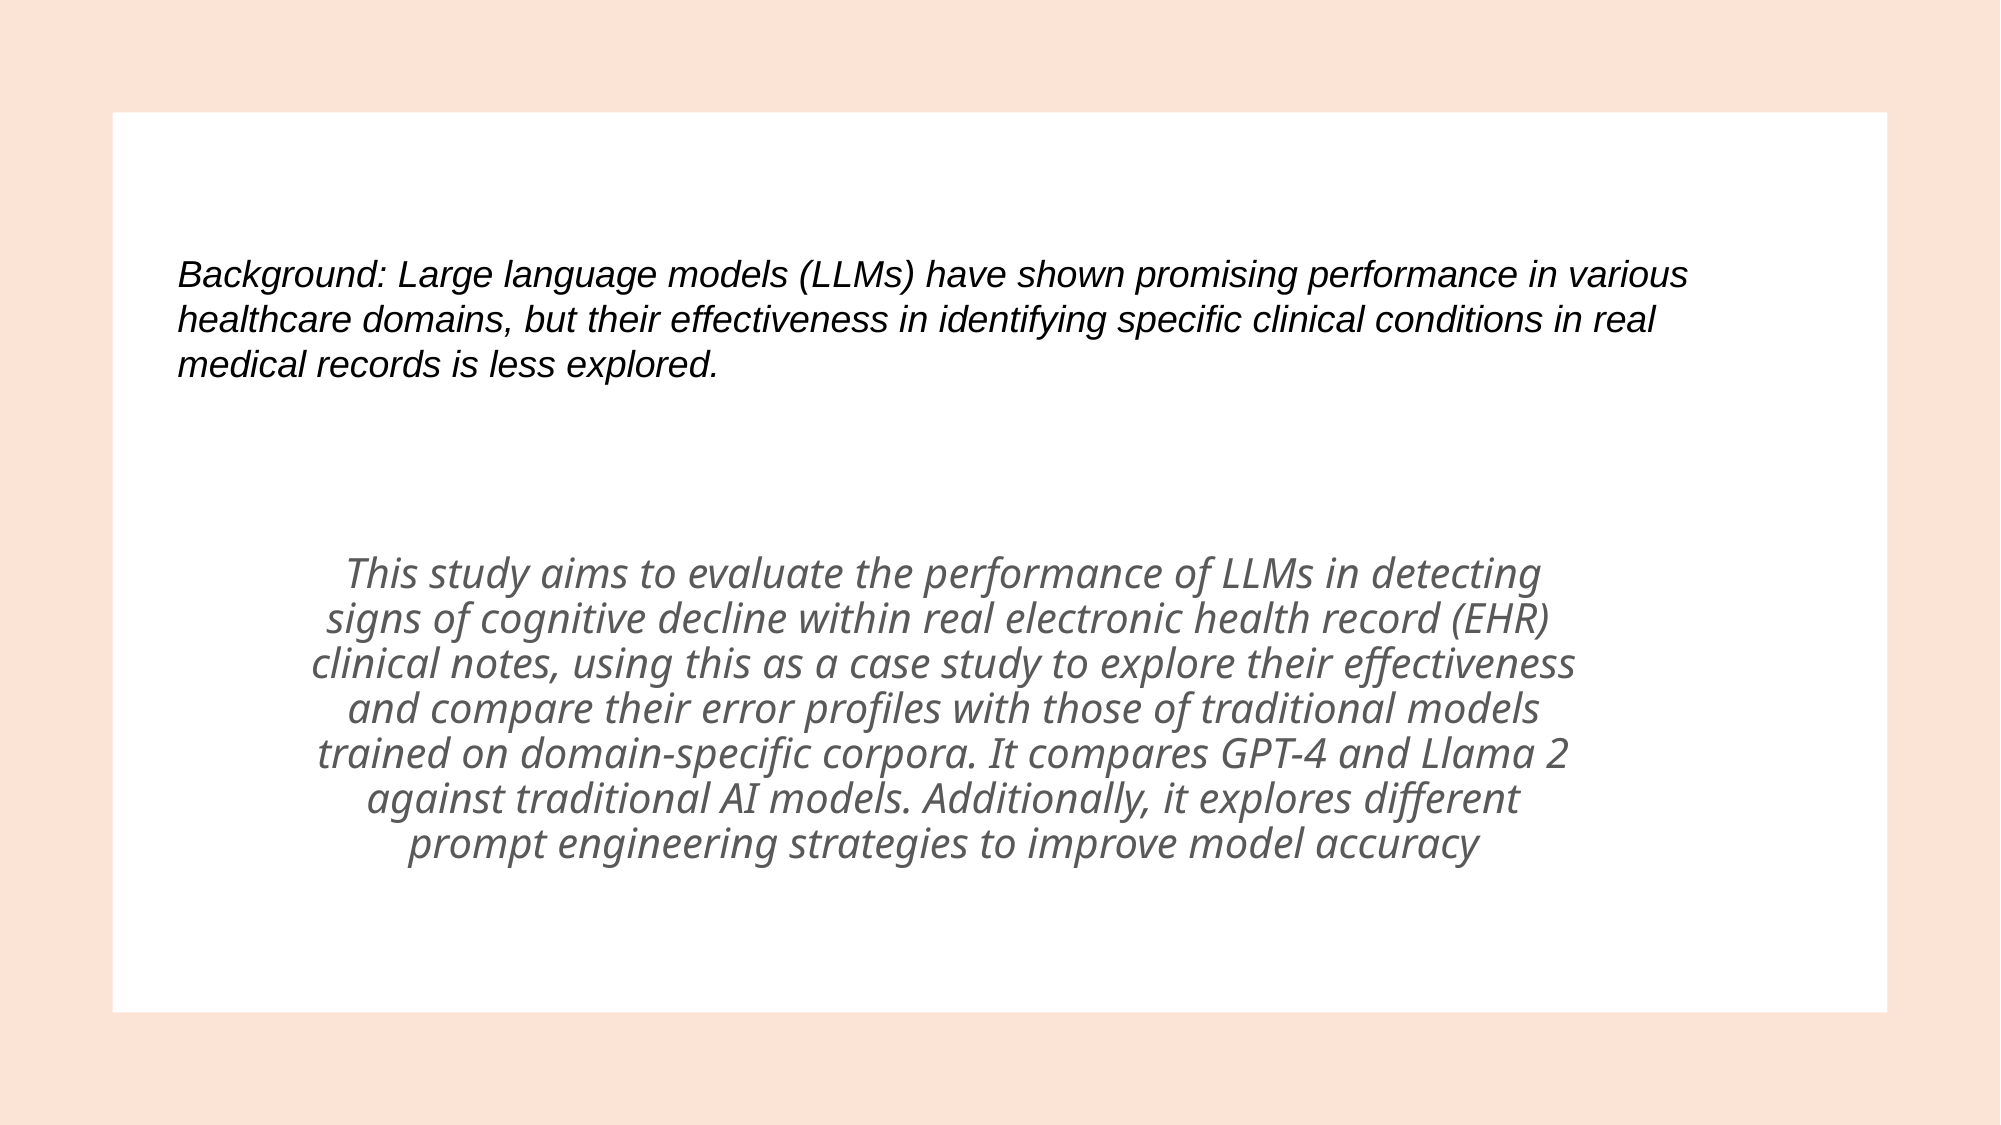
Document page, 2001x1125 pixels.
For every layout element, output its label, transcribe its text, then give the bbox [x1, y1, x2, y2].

text_box Background: Large language models (LLMs) have shown promising performance in various healthcare domains, but their effectiveness in identifying specific clinical conditions in real medical records is less explored. [162, 242, 1757, 392]
text_box [111, 111, 1889, 1014]
text_box This study aims to evaluate the performance of LLMs in detecting signs of cognitive decline within real electronic health record (EHR) clinical notes, using this as a case study to explore their effectiveness and compare their error profiles with those of traditional models trained on domain-specific corpora. It compares GPT-4 and Llama 2 against traditional AI models. Additionally, it explores different prompt engineering strategies to improve model accuracy [288, 544, 1600, 784]
text_box [0, 0, 2000, 1125]
